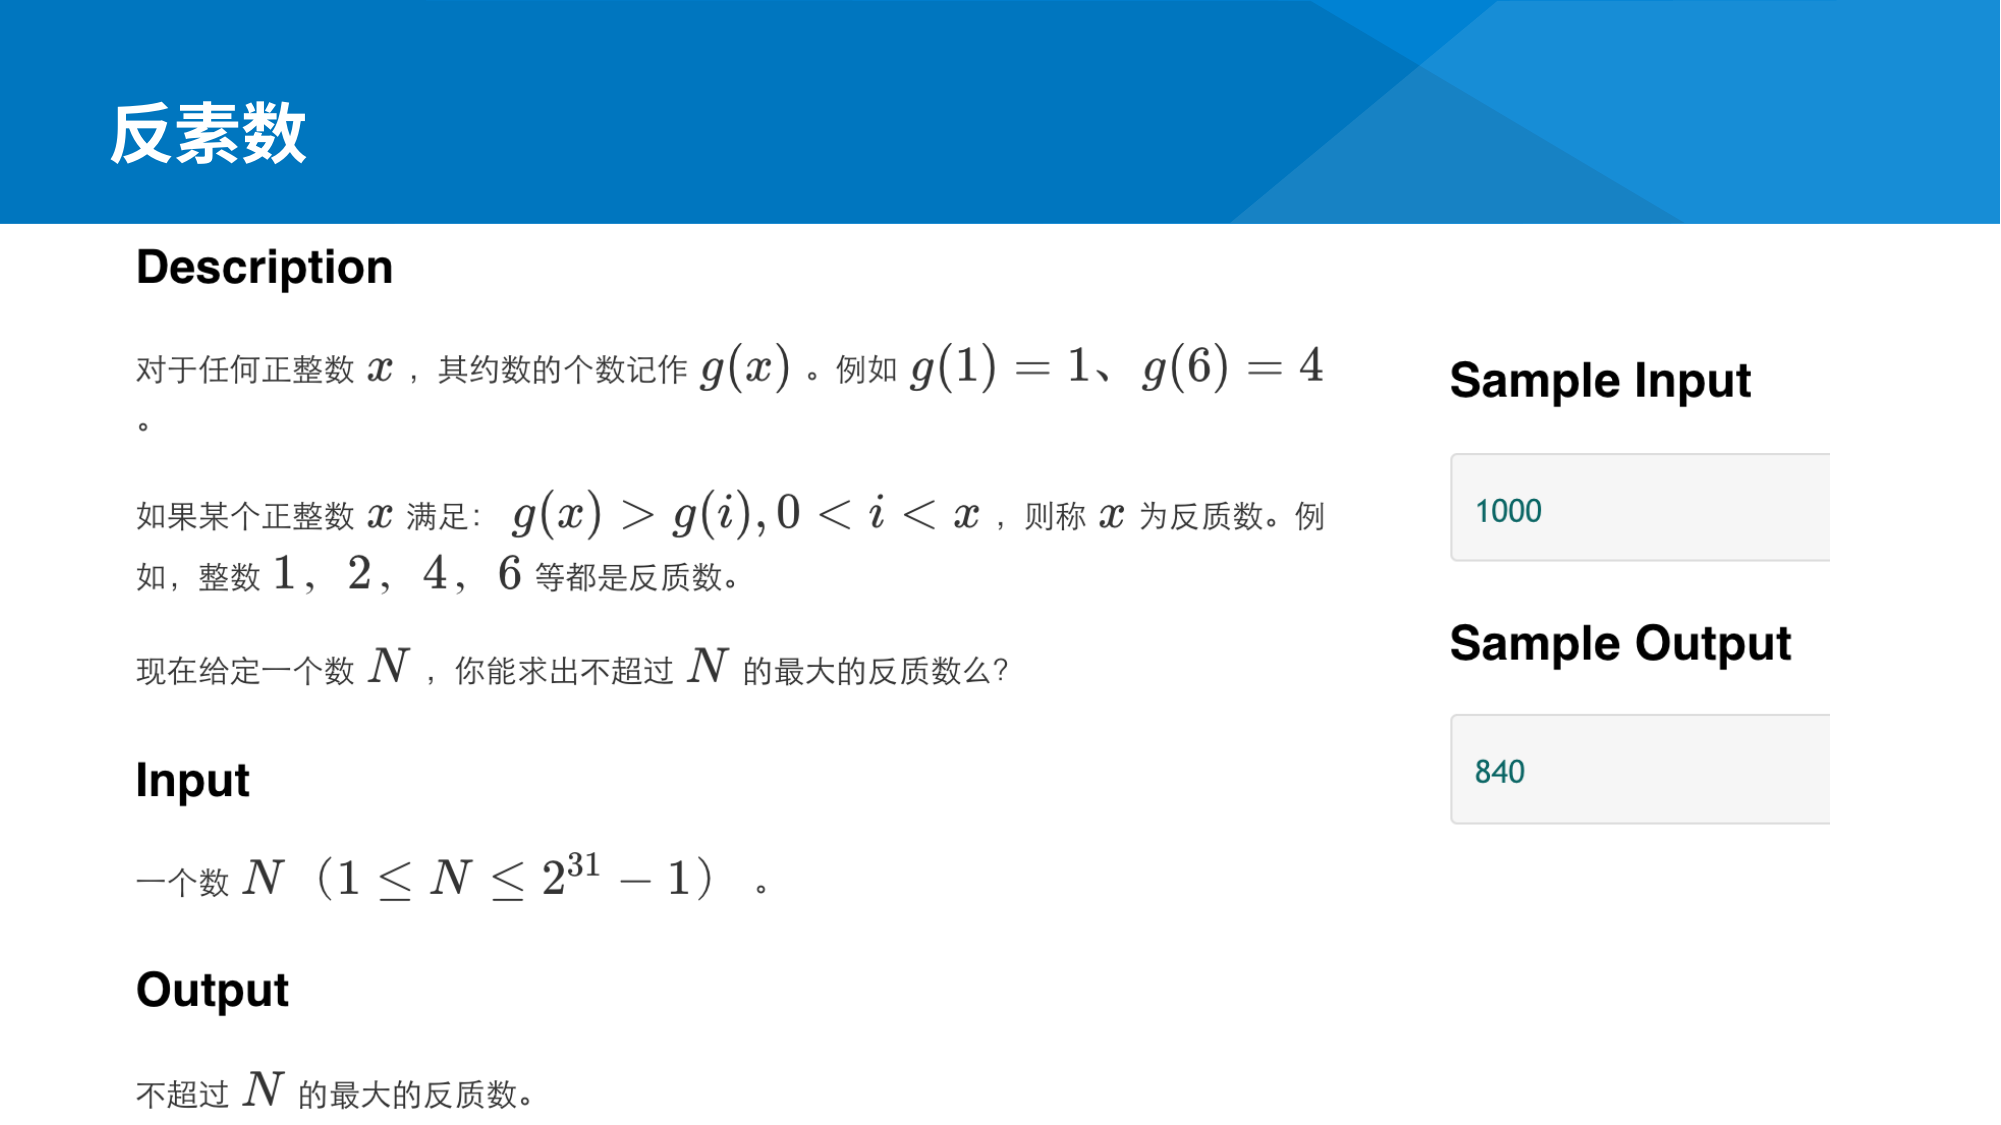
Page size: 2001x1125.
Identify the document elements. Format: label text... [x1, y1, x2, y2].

picture [122, 234, 1344, 1120]
picture [1417, 332, 1830, 860]
list 反素数 [93, 93, 1547, 186]
